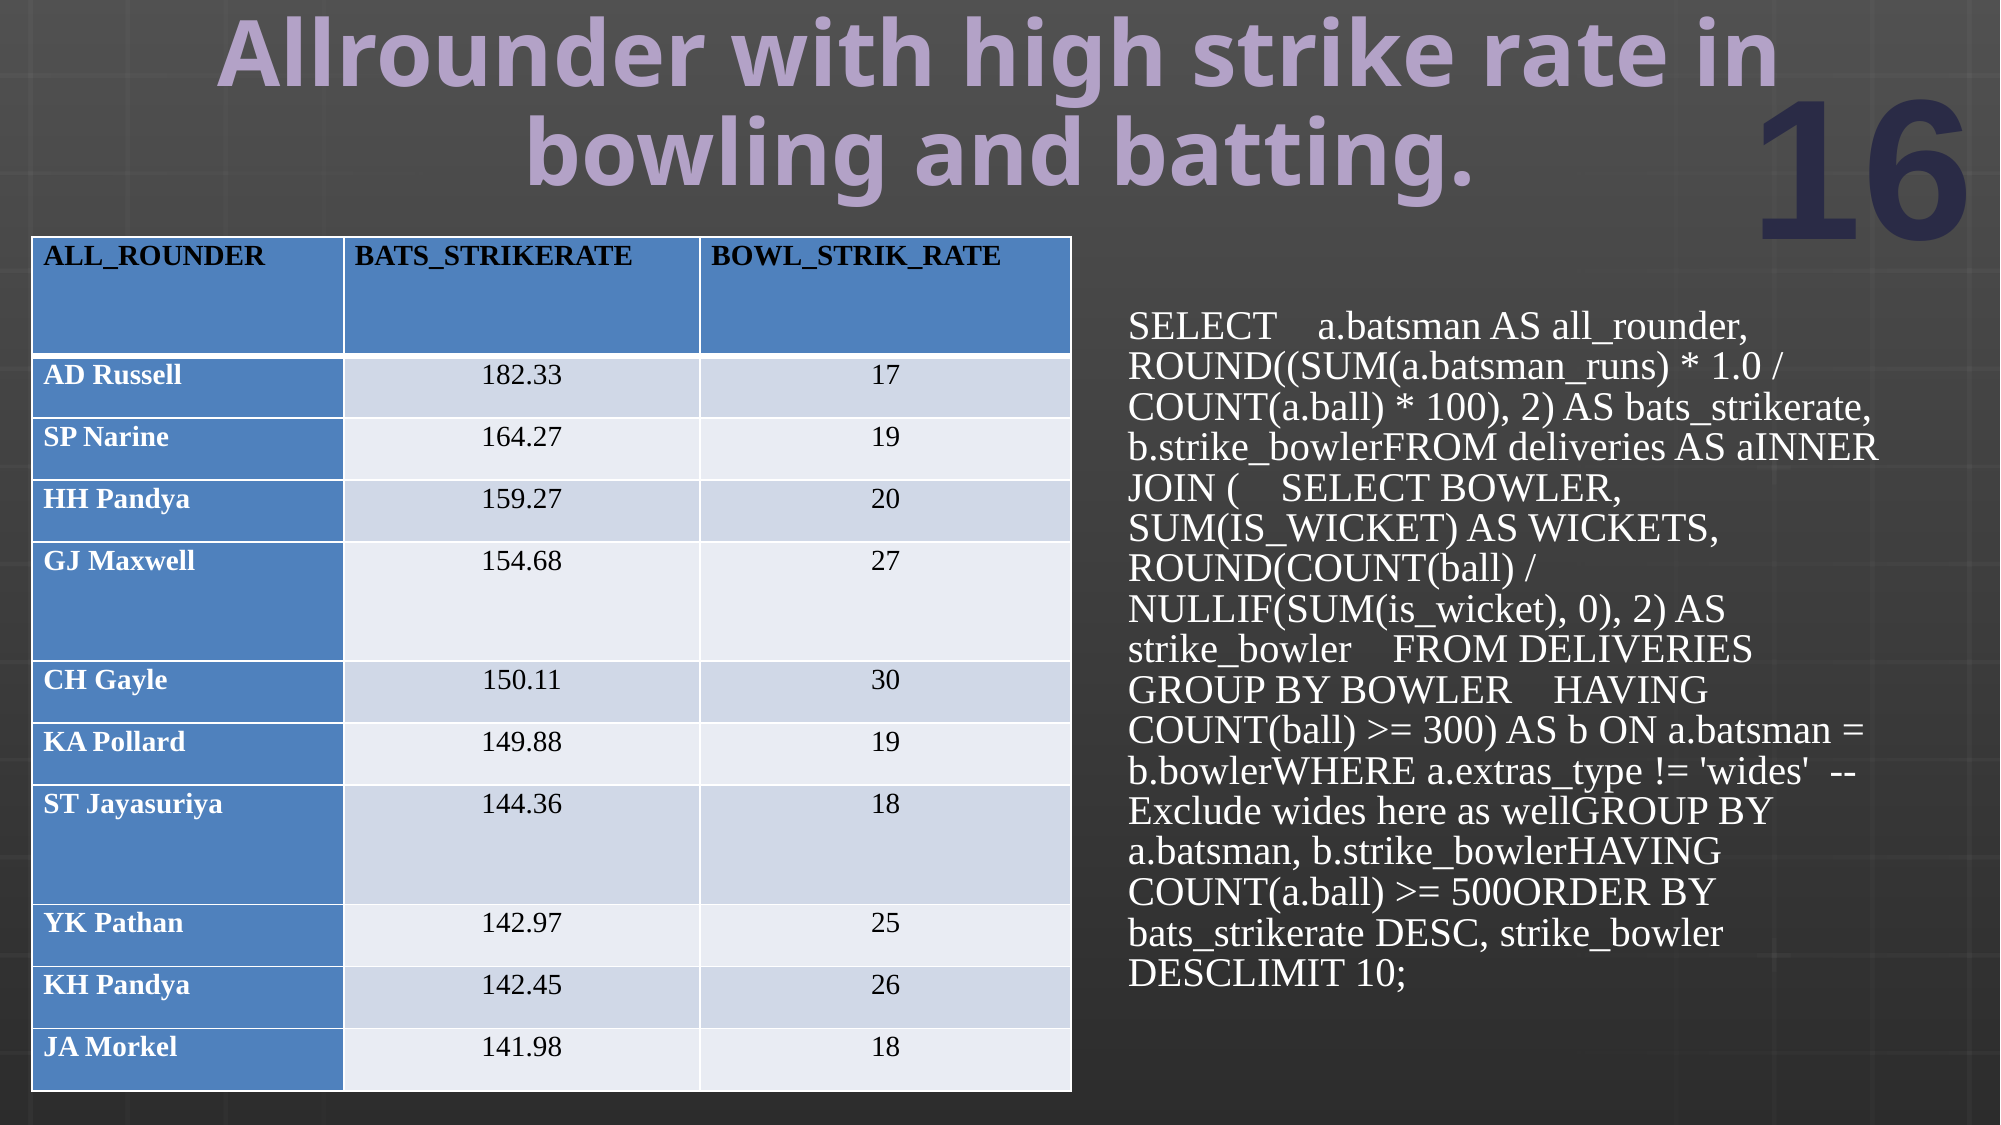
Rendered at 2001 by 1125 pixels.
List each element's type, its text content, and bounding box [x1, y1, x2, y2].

table_cell KH Pandya [33, 967, 343, 1028]
table_cell AD Russell [33, 359, 343, 417]
table_cell 30 [701, 662, 1070, 722]
table_cell 150.11 [345, 662, 699, 722]
table_cell 182.33 [345, 359, 699, 417]
table_cell 19 [701, 724, 1070, 784]
table_cell 141.98 [345, 1029, 699, 1090]
table_cell 25 [701, 905, 1070, 966]
table_cell 164.27 [345, 419, 699, 479]
table_cell 26 [701, 967, 1070, 1028]
table_cell KA Pollard [33, 724, 343, 784]
table_cell SP Narine [33, 419, 343, 479]
table_cell 19 [701, 419, 1070, 479]
table_cell 27 [701, 543, 1070, 660]
table_cell JA Morkel [33, 1029, 343, 1090]
table_cell HH Pandya [33, 481, 343, 541]
table_cell 159.27 [345, 481, 699, 541]
list SELECT a.batsman AS all_rounder, ROUND((SUM(a.batsman_runs) * 1.0 / COUNT(a.ball) * 100), 2) AS bats_strikerate, b.strike_bowlerFROM deliveries AS aINNER JOIN ( SELECT BOWLER, SUM(IS_WICKET) AS WICKETS, ROUND(COUNT(ball) / NULLIF(SUM(is_wicket), 0), 2) AS strike_bowler FROM DELIVERIES GROUP BY BOWLER HAVING COUNT(ball) >= 300) AS b ON a.batsman = b.bowlerWHERE a.extras_type != 'wides' -- Exclude wides here as wellGROUP BY a.batsman, b.strike_bowlerHAVING COUNT(a.ball) >= 500ORDER BY bats_strikerate DESC, strike_bowler DESCLIMIT 10; [1113, 299, 1964, 1014]
table_cell 154.68 [345, 543, 699, 660]
table_cell CH Gayle [33, 662, 343, 722]
table_header BATS_STRIKERATE [345, 238, 699, 353]
table_header ALL_ROUNDER [33, 238, 343, 353]
table_cell 17 [701, 359, 1070, 417]
table_cell 20 [701, 481, 1070, 541]
title Allrounder with high strike rate in bowling and batting. [137, 0, 1863, 221]
table_cell ST Jayasuriya [33, 786, 343, 904]
table_header BOWL_STRIK_RATE [701, 238, 1070, 353]
table_cell 142.45 [345, 967, 699, 1028]
picture [0, 0, 2000, 1125]
table_cell 18 [701, 786, 1070, 904]
table_cell 142.97 [345, 905, 699, 966]
table_cell 149.88 [345, 724, 699, 784]
table_cell 144.36 [345, 786, 699, 904]
table_cell GJ Maxwell [33, 543, 343, 660]
table_cell 18 [701, 1029, 1070, 1090]
table_cell YK Pathan [33, 905, 343, 966]
